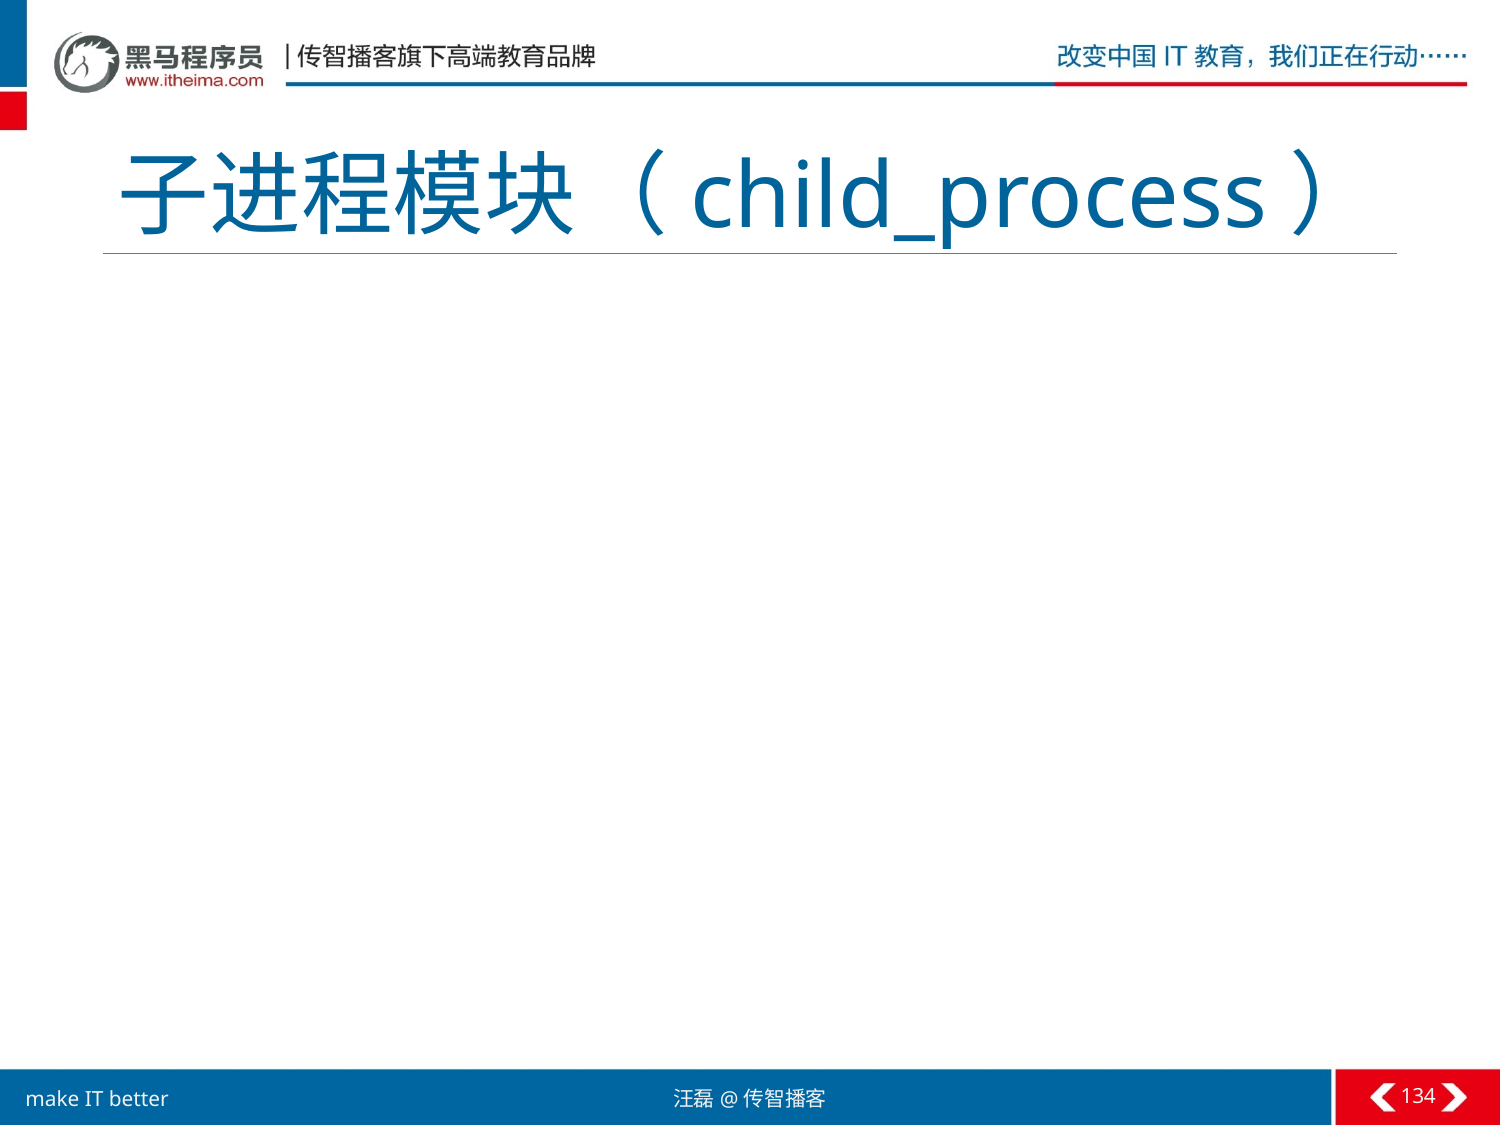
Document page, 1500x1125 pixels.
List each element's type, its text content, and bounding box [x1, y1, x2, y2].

slide_number make IT better [10, 1072, 349, 1124]
picture [0, 0, 1500, 1125]
slide_number 134 [1336, 1070, 1500, 1124]
footer 汪磊@传智播客 [496, 1071, 1004, 1124]
title 子进程模块（child_process） [103, 95, 1397, 254]
